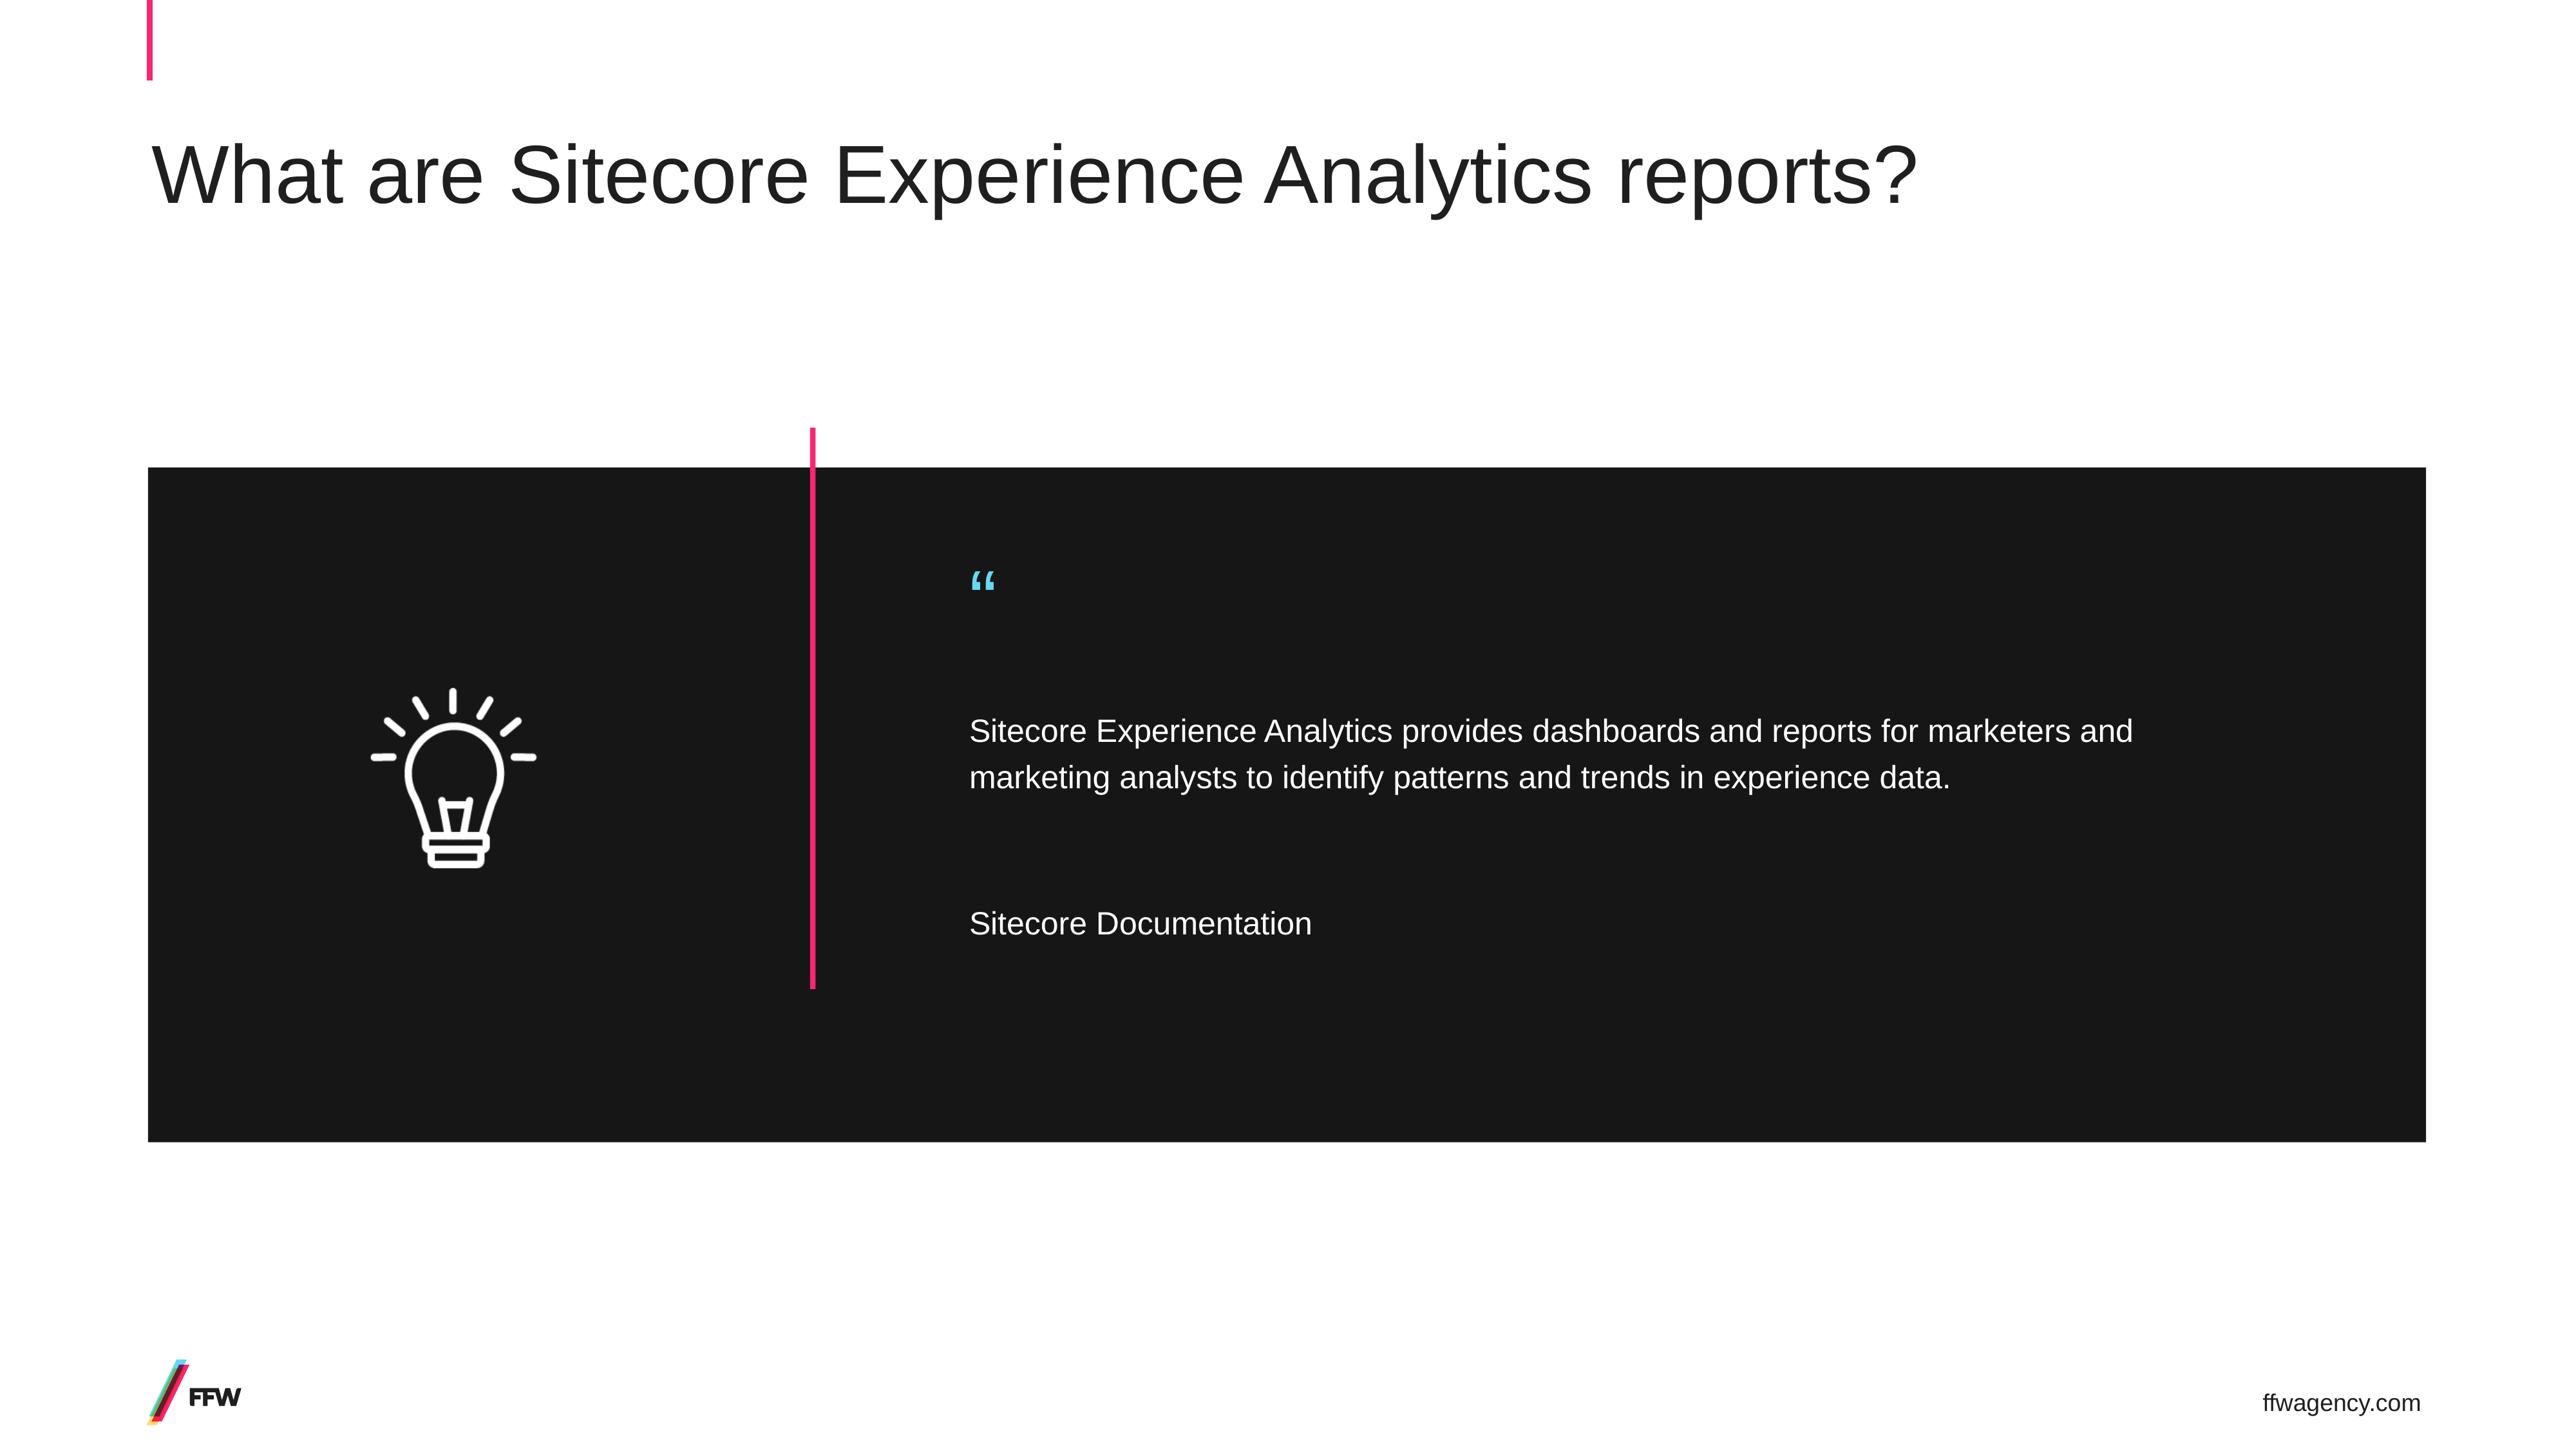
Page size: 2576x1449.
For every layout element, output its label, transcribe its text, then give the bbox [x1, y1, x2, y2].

picture [361, 687, 547, 876]
text_box [147, 467, 2427, 1142]
text_box Sitecore Experience Analytics provides dashboards and reports for marketers and marketing analysts to identify patterns and trends in experience data. [963, 650, 2276, 847]
list What are Sitecore Experience Analytics reports? [146, 102, 2087, 238]
picture [146, 1359, 242, 1425]
text_box [810, 428, 816, 989]
text_box “ [963, 540, 1029, 658]
text_box Sitecore Documentation [963, 892, 2276, 943]
